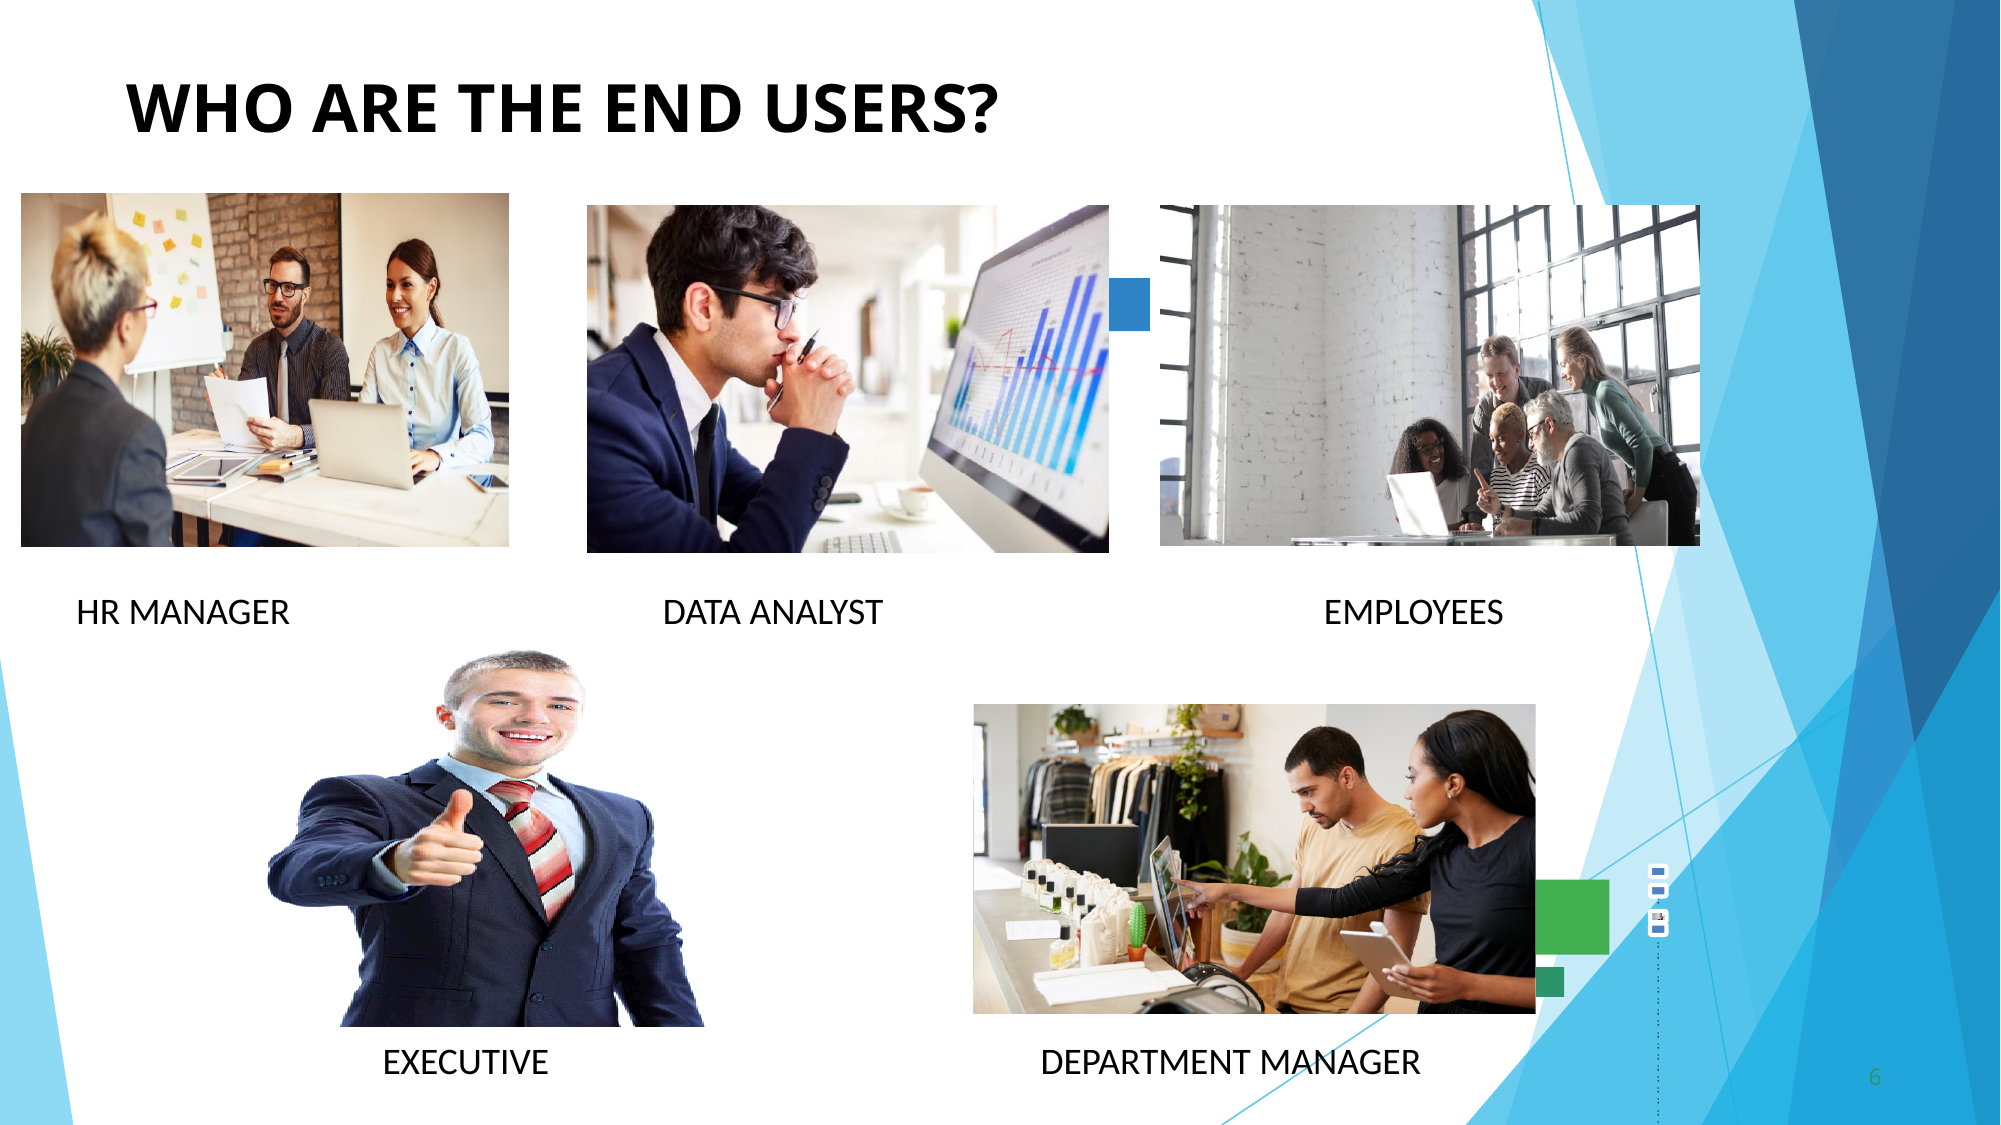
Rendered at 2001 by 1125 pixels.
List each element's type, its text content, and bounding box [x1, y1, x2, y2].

picture [972, 704, 1536, 1014]
list [1154, 564, 2000, 650]
picture [587, 204, 1109, 553]
text_box [1113, 278, 1150, 332]
list HR MANAGER DATA ANALYST EMPLOYEES EXECUTIVE DEPARTMENT MANAGER [0, 587, 1645, 1087]
picture [1159, 204, 1701, 547]
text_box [1649, 799, 1667, 1008]
picture [264, 648, 709, 1027]
title WHO ARE THE END USERS? [123, 63, 1877, 254]
slide_number 6 [1862, 1061, 1888, 1125]
picture [20, 192, 509, 547]
